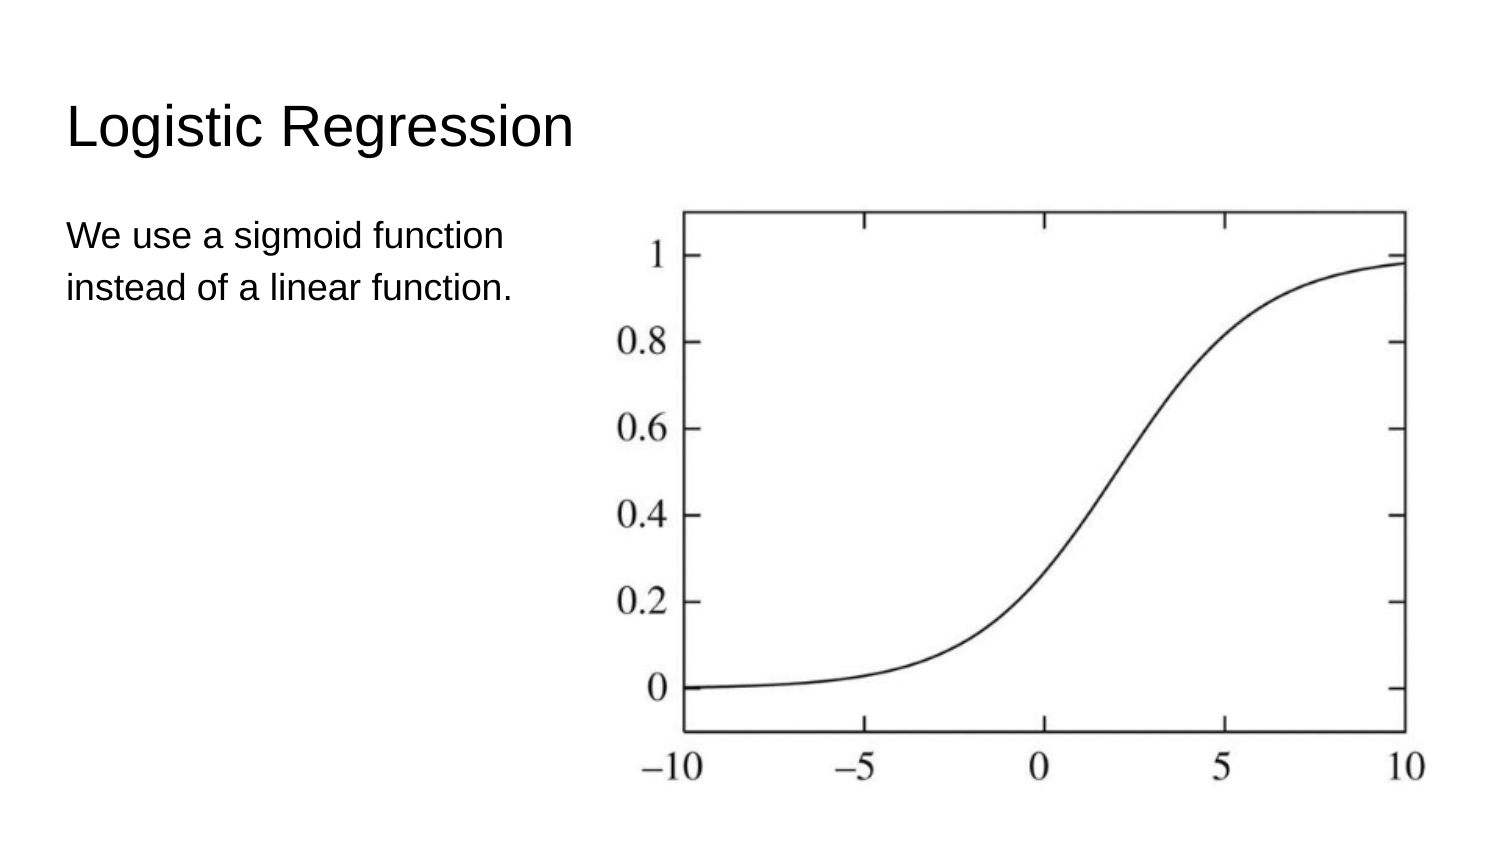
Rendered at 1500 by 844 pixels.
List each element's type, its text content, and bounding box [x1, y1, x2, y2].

picture [614, 188, 1450, 793]
title Logistic Regression [51, 72, 1449, 167]
list We use a sigmoid function instead of a linear function. [51, 189, 603, 750]
